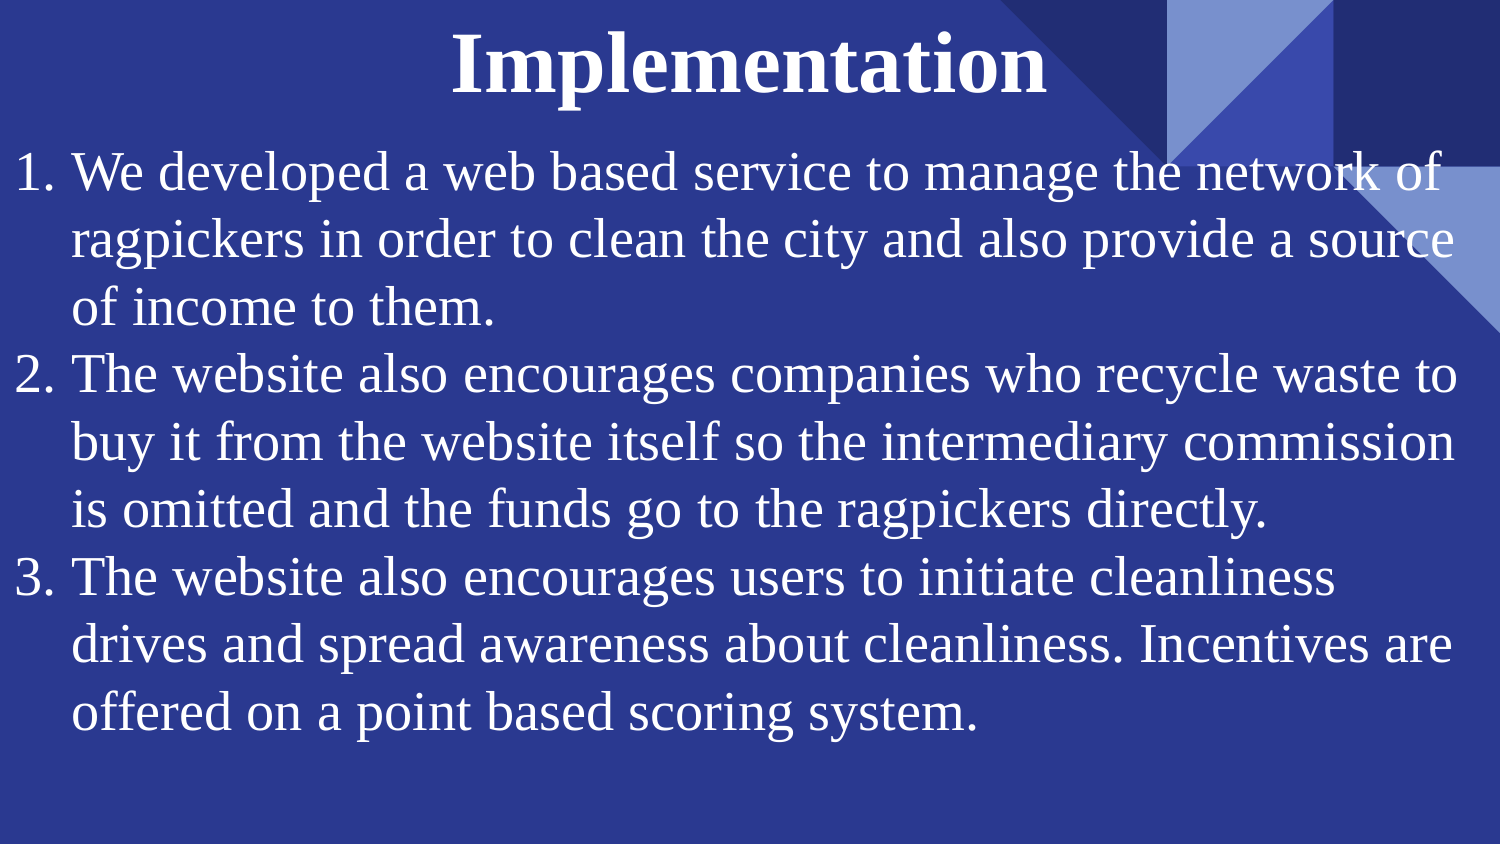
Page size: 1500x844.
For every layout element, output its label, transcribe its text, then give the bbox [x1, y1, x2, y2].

title Implementation [75, 0, 1425, 126]
text_box We developed a web based service to manage the network of ragpickers in order to clean the city and also provide a source of income to them. The website also encourages companies who recycle waste to buy it from the website itself so the intermediary commission is omitted and the funds go to the ragpickers directly. The website also encourages users to initiate cleanliness drives and spread awareness about cleanliness. Incentives are offered on a point based scoring system. [0, 126, 1500, 749]
